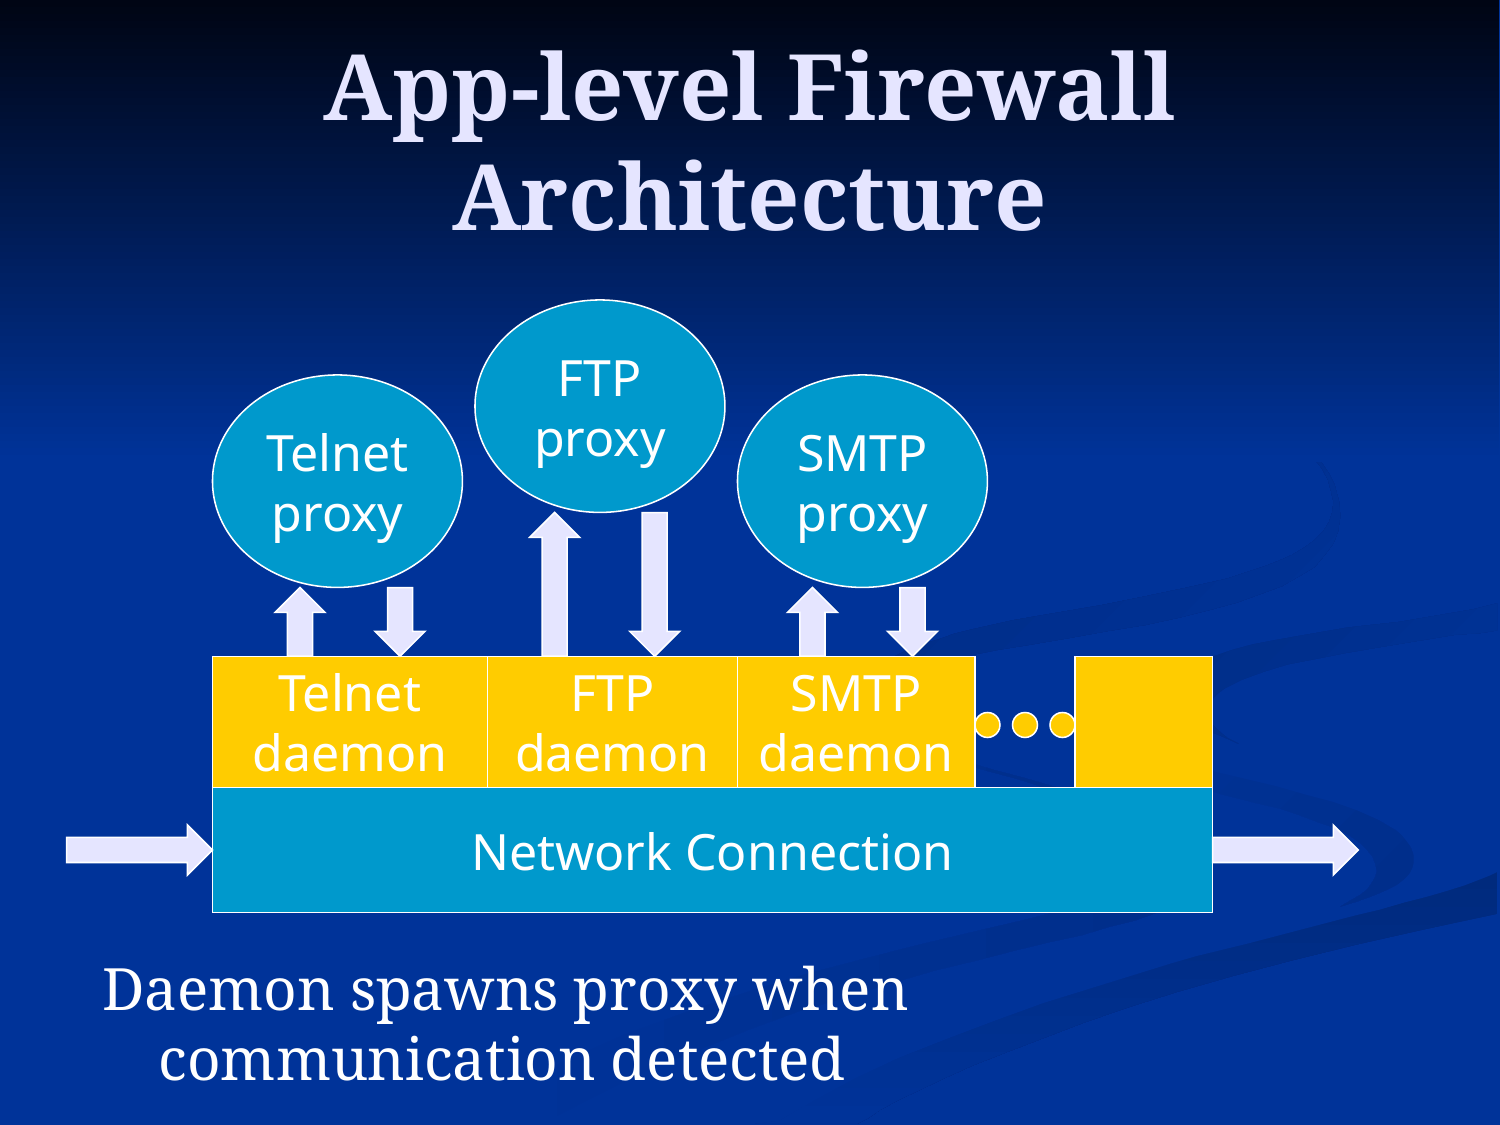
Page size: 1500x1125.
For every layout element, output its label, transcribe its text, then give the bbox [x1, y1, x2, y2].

text_box [1012, 712, 1038, 738]
text_box [787, 587, 838, 657]
title App-level Firewall Architecture [75, 45, 1425, 233]
text_box Telnet daemon [212, 656, 487, 788]
text_box [975, 712, 1000, 738]
text_box FTP proxy [474, 299, 725, 513]
text_box SMTP daemon [738, 656, 975, 788]
text_box [1050, 712, 1075, 738]
text_box [887, 587, 938, 657]
list Daemon spawns proxy when communication detected [87, 944, 1375, 1000]
text_box [529, 512, 580, 657]
text_box Network Connection [212, 787, 1213, 913]
text_box [66, 825, 213, 876]
text_box [1074, 656, 1213, 788]
text_box [1212, 825, 1359, 876]
text_box FTP daemon [487, 656, 738, 788]
text_box Telnet proxy [212, 374, 463, 588]
text_box [629, 512, 680, 657]
text_box [375, 587, 426, 657]
text_box SMTP proxy [737, 374, 988, 588]
text_box [275, 587, 326, 657]
